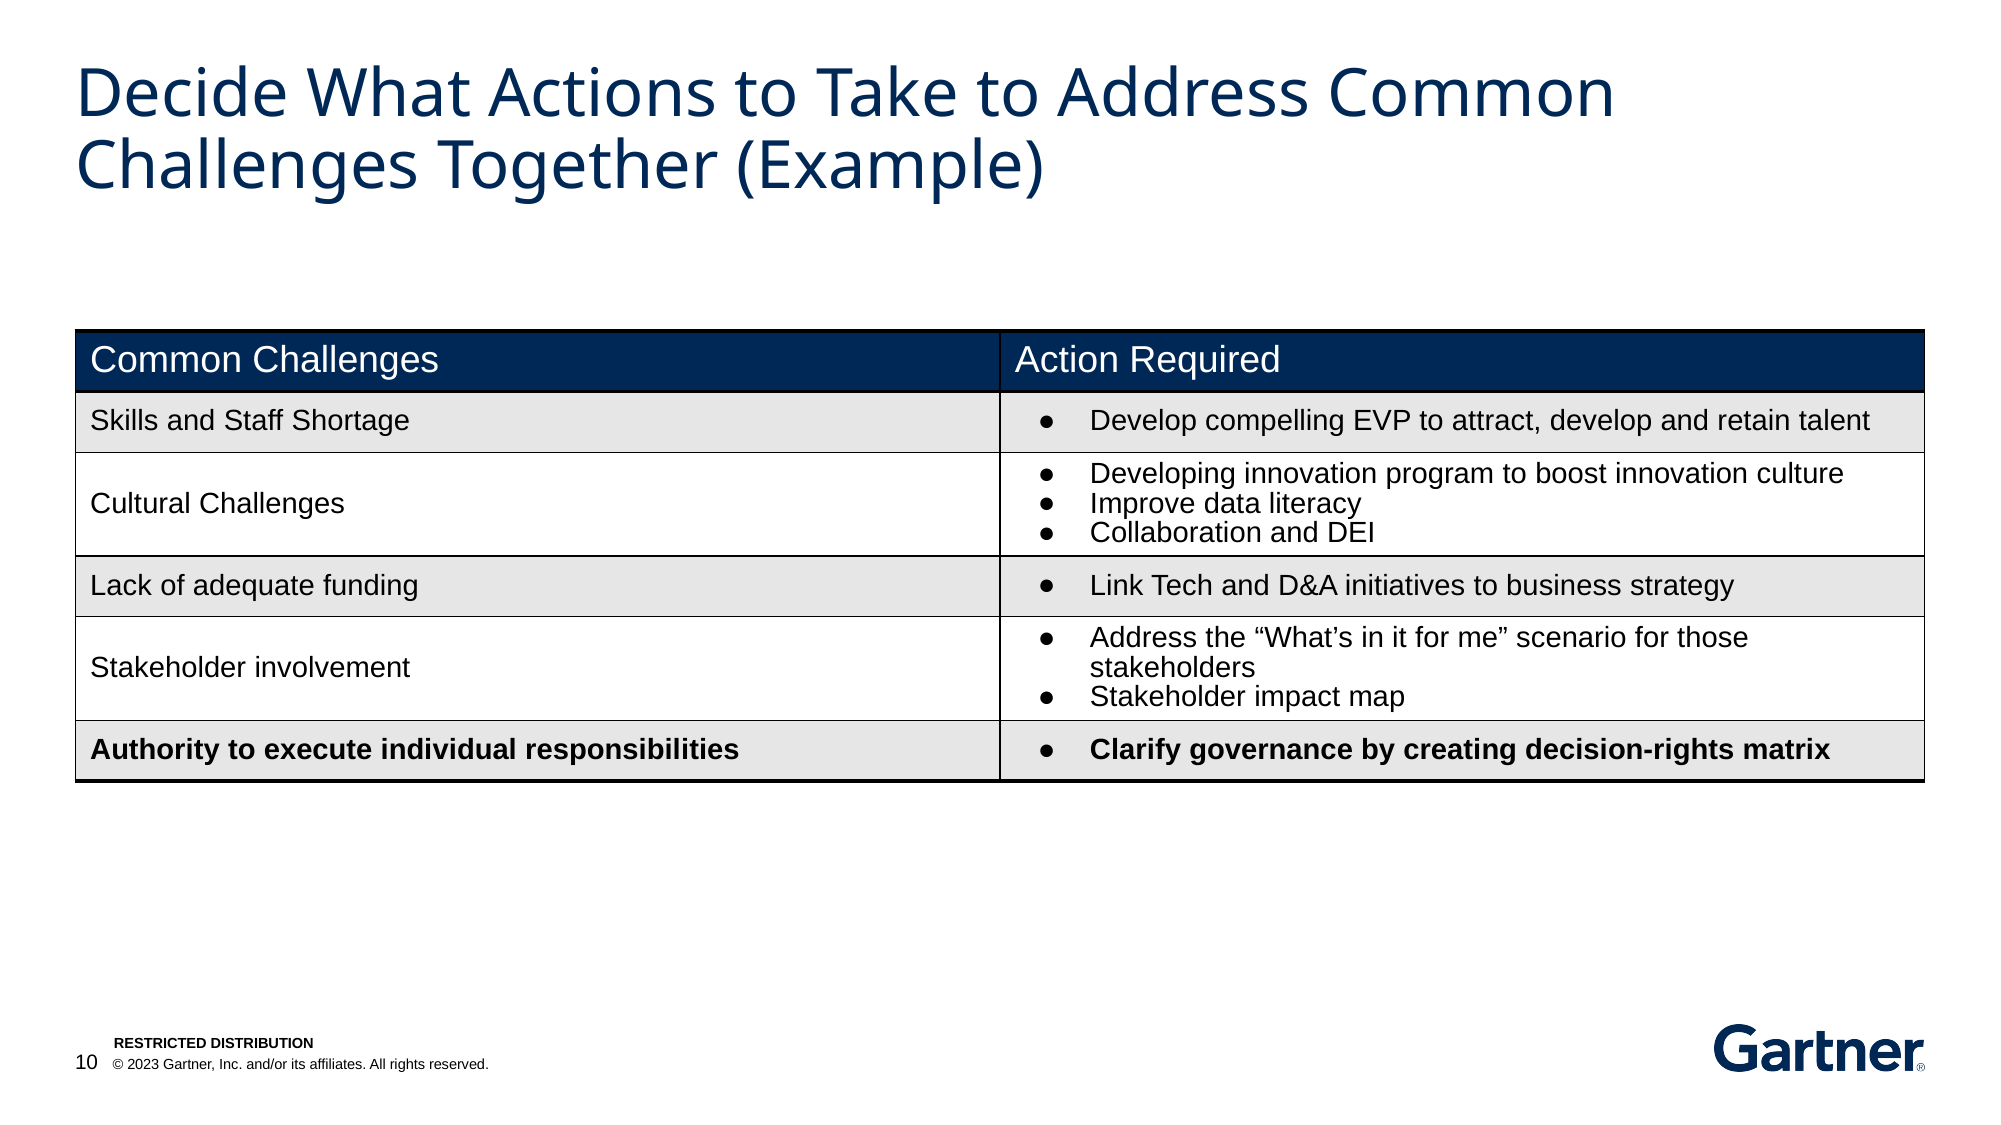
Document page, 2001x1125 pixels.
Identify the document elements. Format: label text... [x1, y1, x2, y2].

table_header Common Challenges [76, 333, 999, 390]
picture [1714, 1024, 1925, 1072]
table_cell Link Tech and D&A initiatives to business strategy [1001, 557, 1924, 616]
table_cell Address the “What’s in it for me” scenario for those stakeholders Stakeholder impact map [1001, 617, 1924, 720]
table_cell Authority to execute individual responsibilities [76, 721, 999, 779]
title Decide What Actions to Take to Address Common Challenges Together (Example) [75, 59, 1925, 134]
table_cell Cultural Challenges [76, 453, 999, 555]
table_cell Lack of adequate funding [76, 557, 999, 616]
table_header Action Required [1001, 333, 1924, 390]
table_cell Develop compelling EVP to attract, develop and retain talent [1001, 393, 1924, 452]
table_cell Clarify governance by creating decision-rights matrix [1001, 721, 1924, 779]
table_cell Skills and Staff Shortage [76, 393, 999, 452]
table_cell Stakeholder involvement [76, 617, 999, 720]
table_cell Developing innovation program to boost innovation culture Improve data literacy Collaboration and DEI [1001, 453, 1924, 555]
